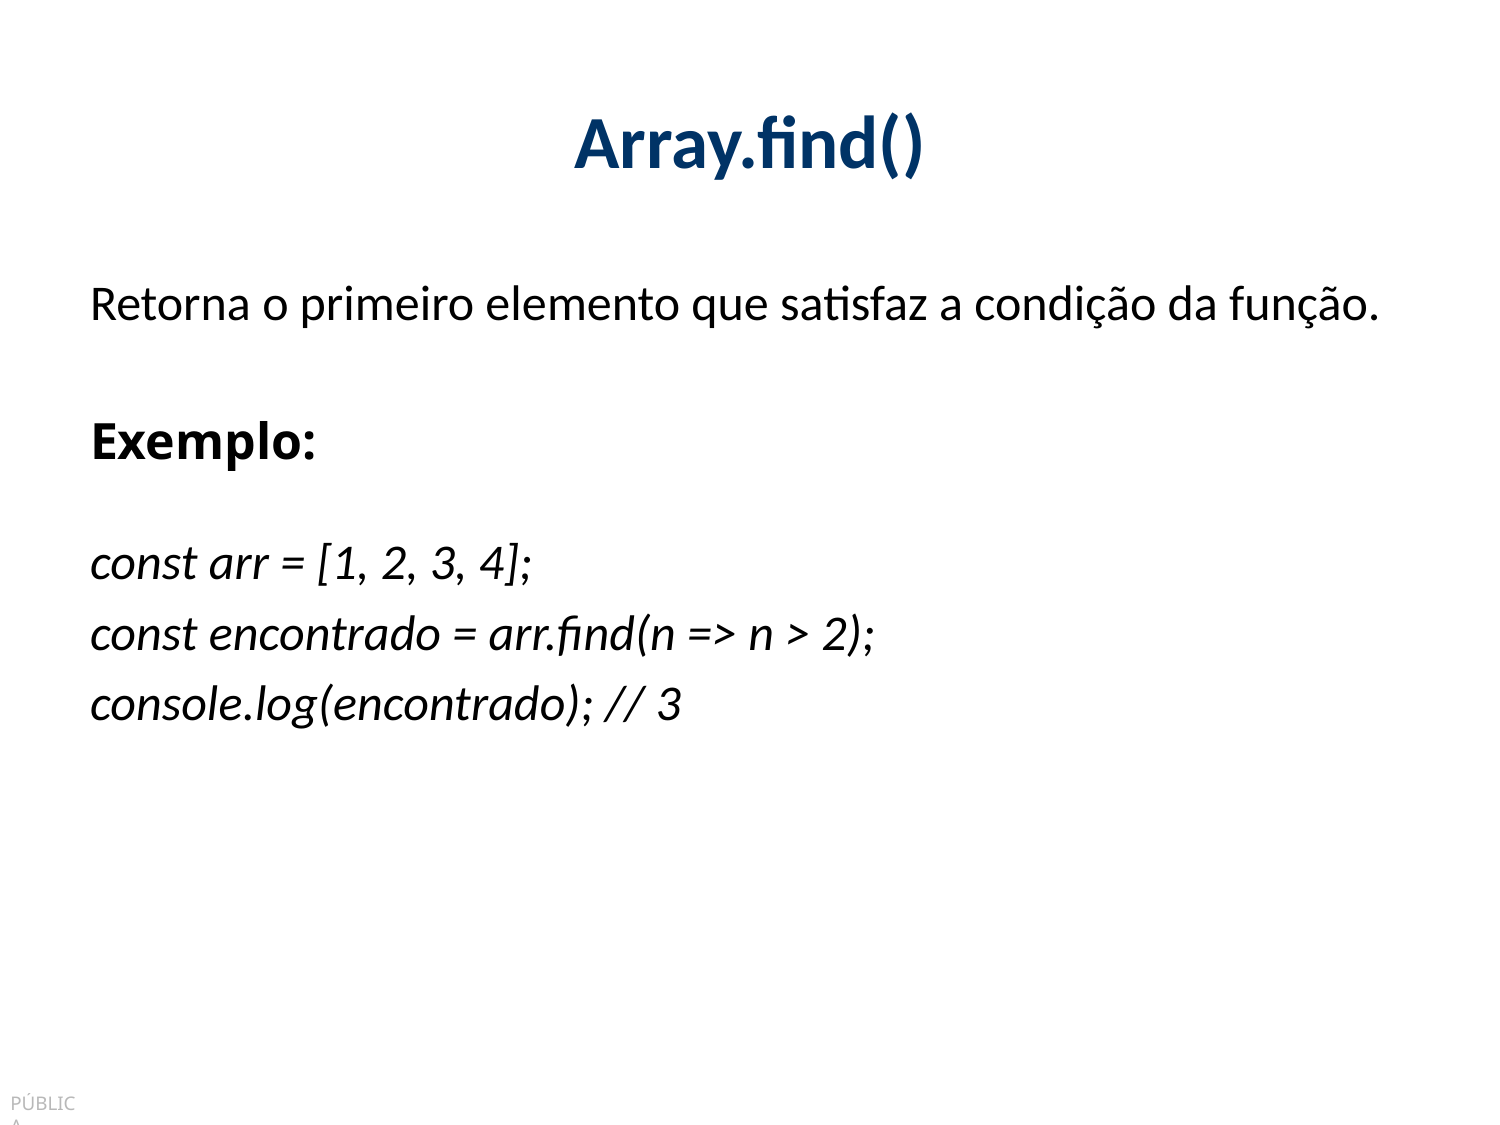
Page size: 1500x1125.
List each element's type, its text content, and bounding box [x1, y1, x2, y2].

title Array.find() [75, 45, 1425, 233]
list Retorna o primeiro elemento que satisfaz a condição da função. Exemplo: const arr = [1, 2, 3, 4]; const encontrado = arr.find(n => n > 2); console.log(encontrado); // 3 [75, 262, 1425, 1005]
